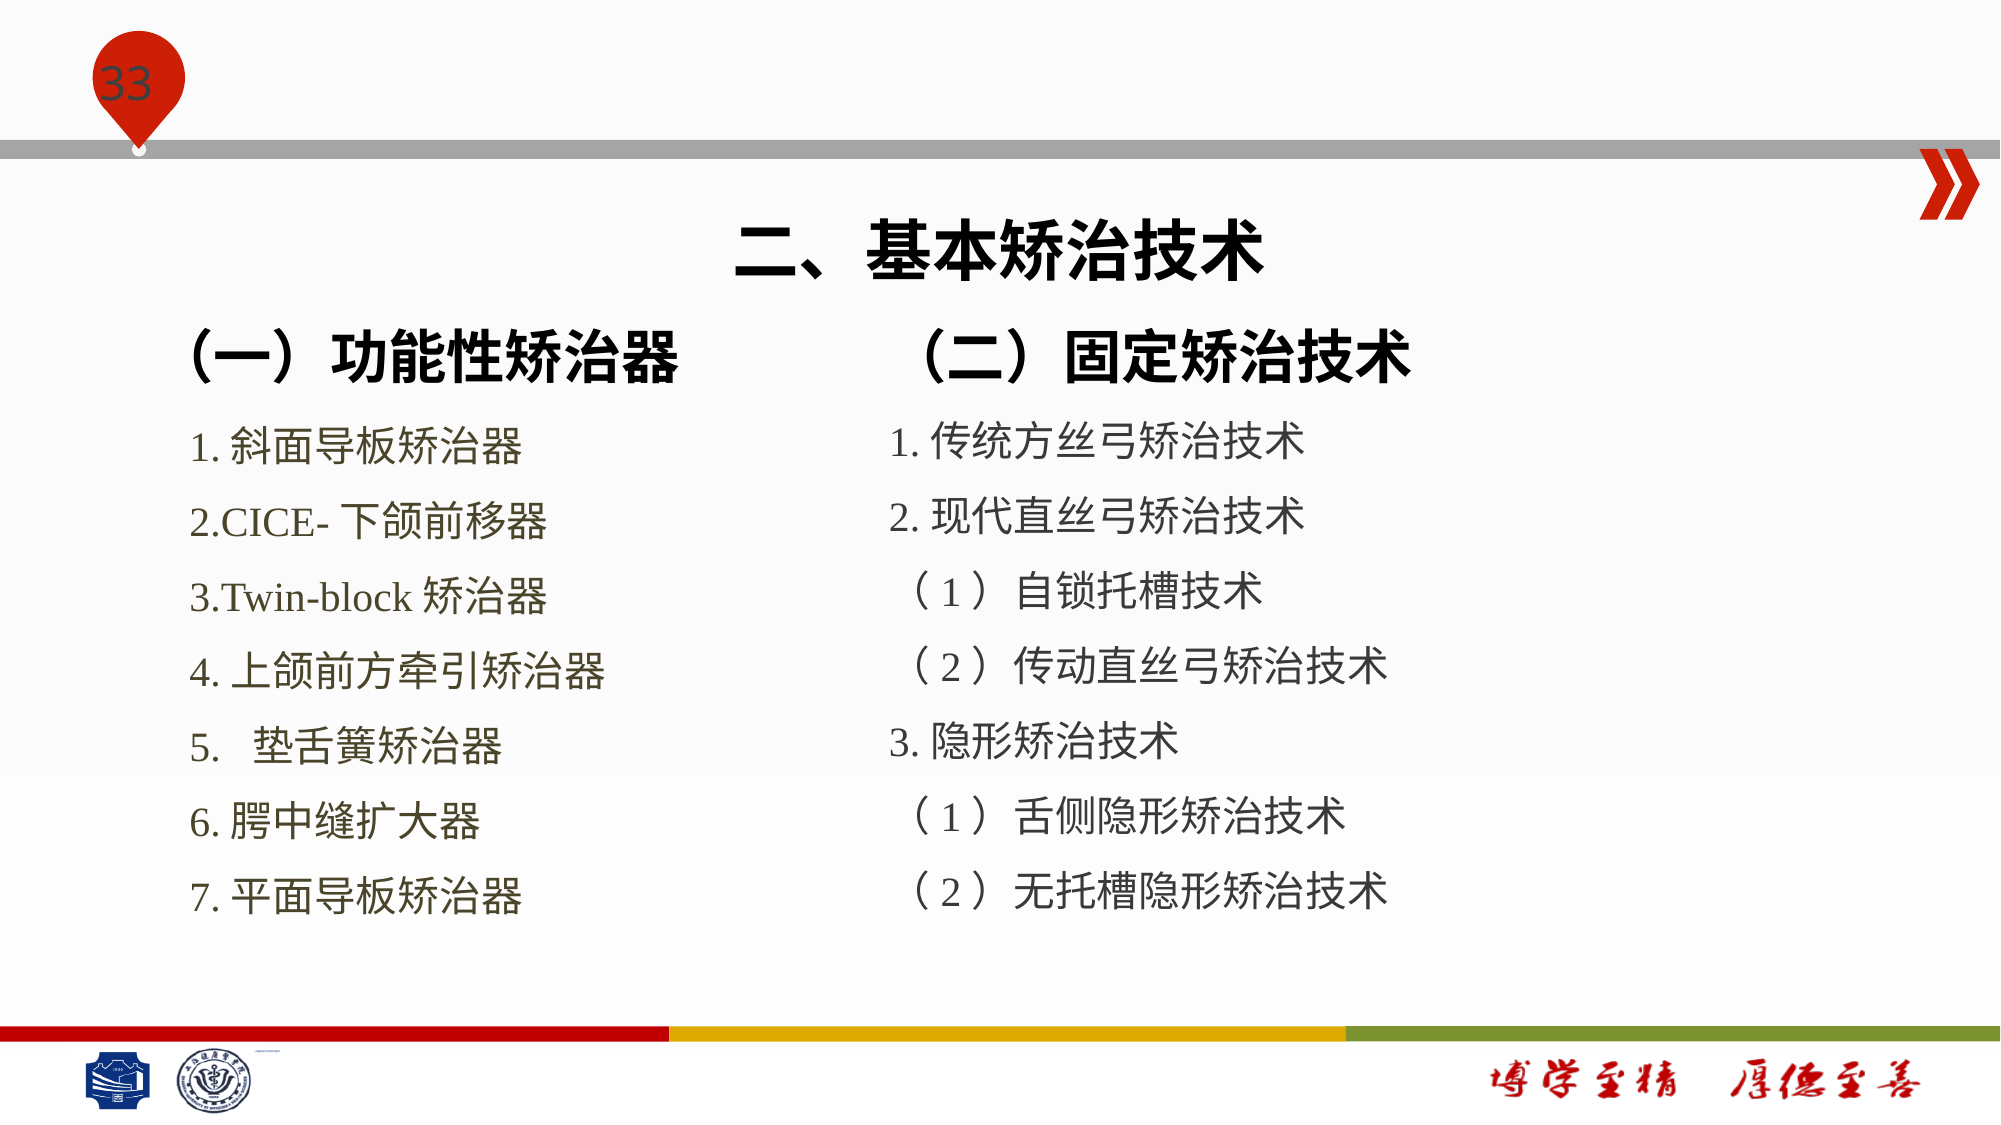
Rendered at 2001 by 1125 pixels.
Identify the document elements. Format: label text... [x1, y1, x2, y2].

text_box 二、基本矫治技术 [717, 161, 1281, 296]
picture [1458, 1043, 1955, 1124]
picture [70, 1042, 260, 1121]
text_box （一）功能性矫治器 [140, 277, 695, 398]
text_box 1.斜面导板矫治器 2.CICE-下颌前移器 3.Twin-block矫治器 4.上颌前方牵引矫治器 5.垫舌簧矫治器 6.腭中缝扩大器 7.平面导板矫治器 [180, 385, 1446, 1078]
text_box （二）固定矫治技术 1.传统方丝弓矫治技术 2.现代直丝弓矫治技术 （1）自锁托槽技术 （2）传动直丝弓矫治技术 3.隐形矫治技术 （1）舌侧隐形矫治技术 （2）无托槽隐形矫治技术 [874, 277, 1942, 998]
